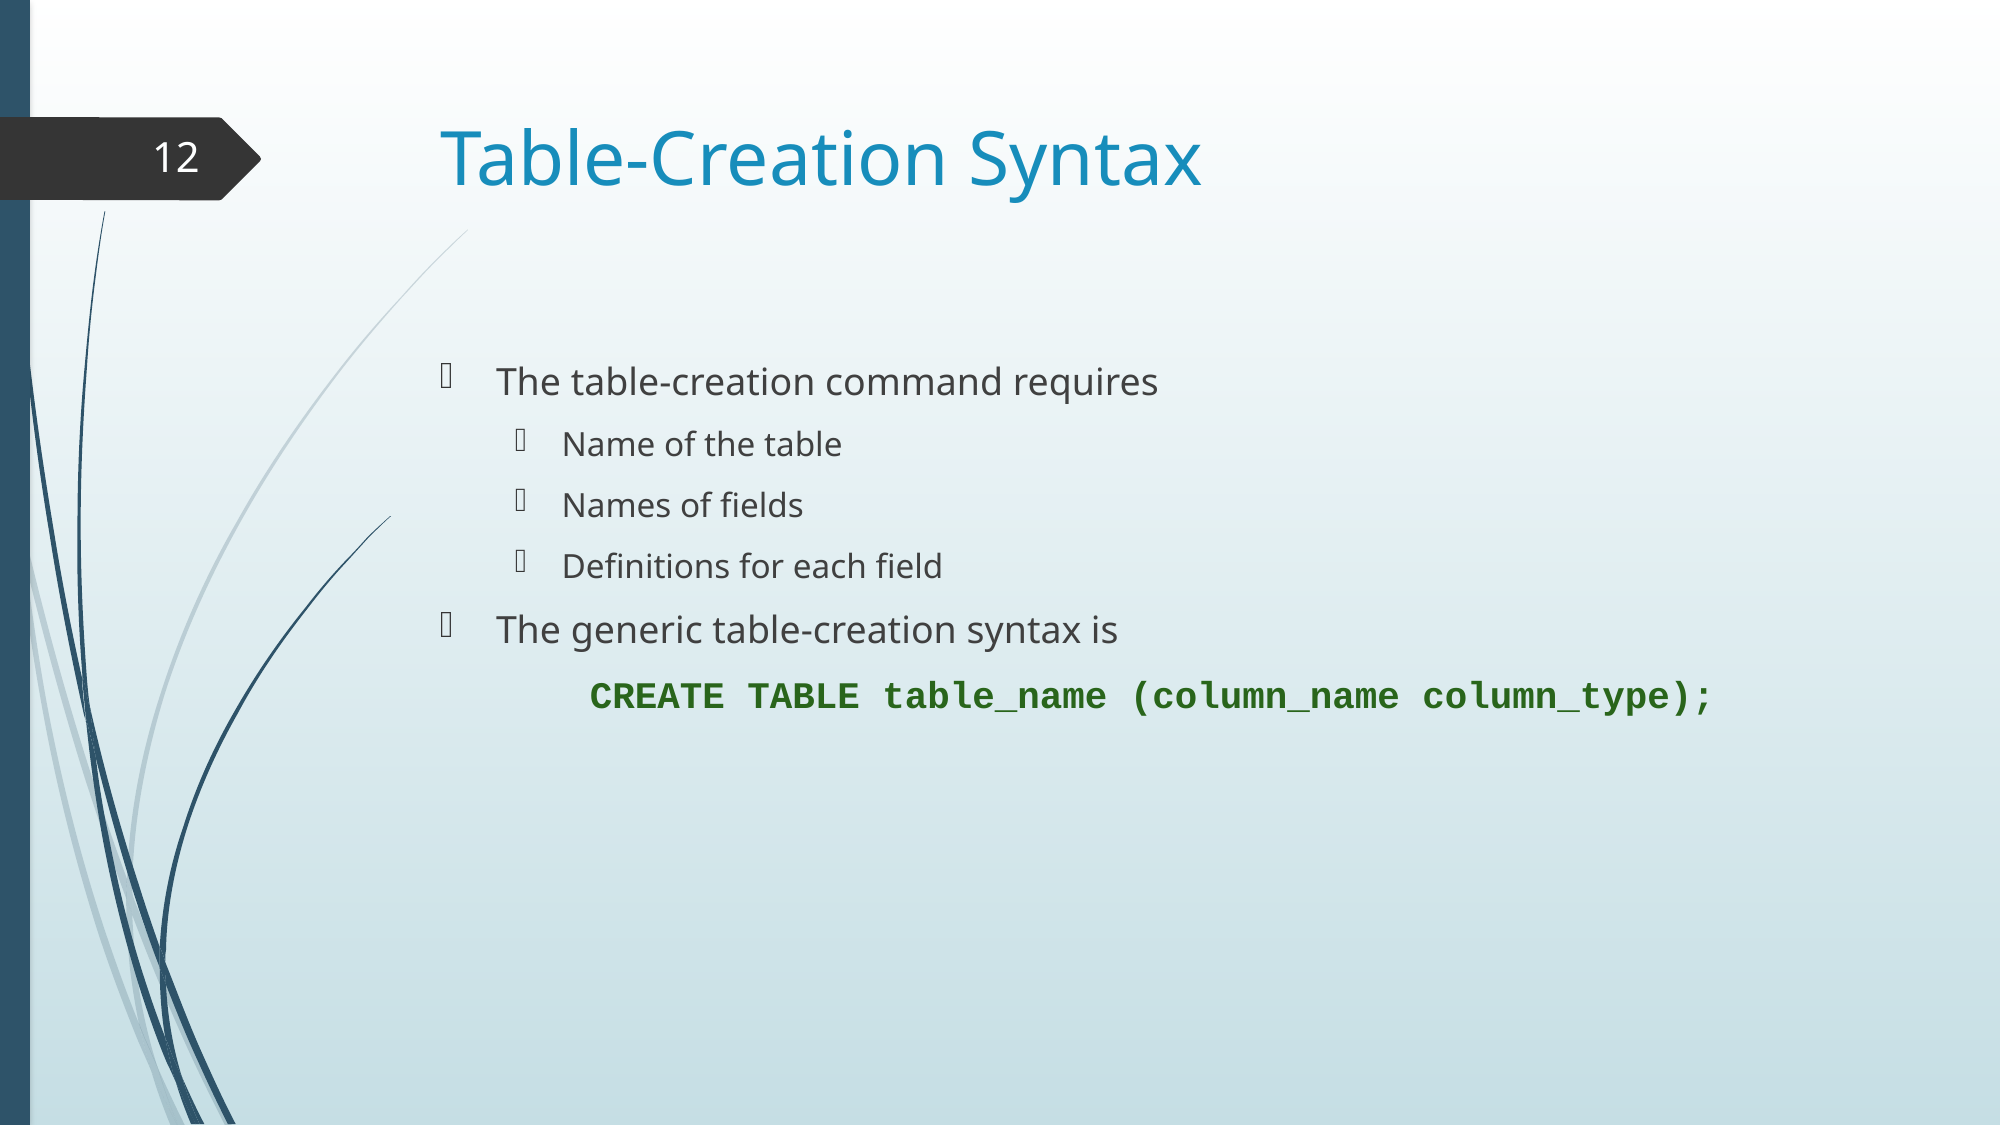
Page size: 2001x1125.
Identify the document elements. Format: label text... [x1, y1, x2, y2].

slide_number 12 [87, 129, 216, 190]
list The table-creation command requires Name of the table Names of fields Definitions for each field The generic table-creation syntax is CREATE TABLE table_name (column_name column_type); [424, 350, 1888, 970]
title Table-Creation Syntax [425, 102, 1888, 313]
